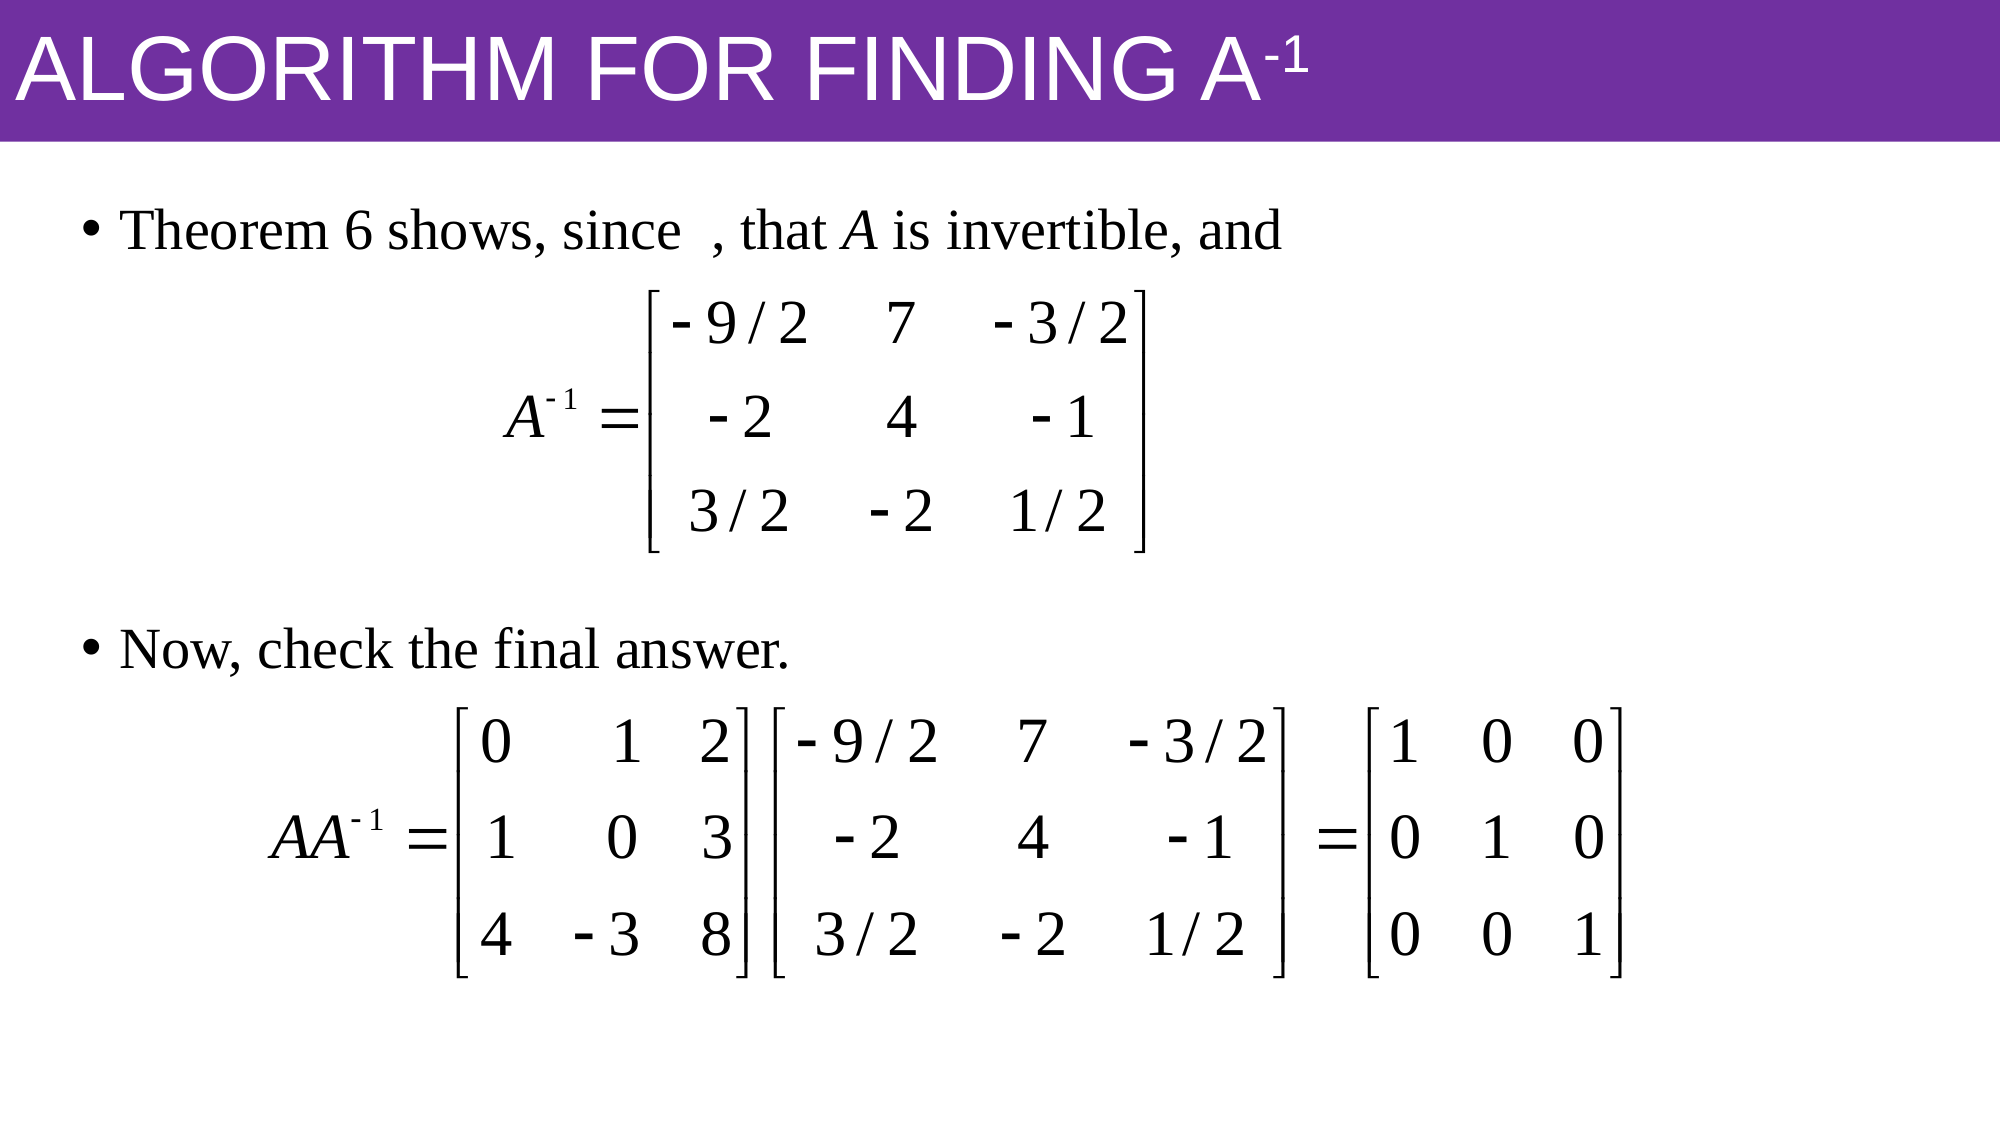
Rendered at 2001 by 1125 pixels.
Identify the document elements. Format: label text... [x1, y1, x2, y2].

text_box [263, 701, 1639, 985]
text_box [498, 284, 1162, 559]
title ALGORITHM FOR FINDING A-1 [0, 0, 2000, 142]
